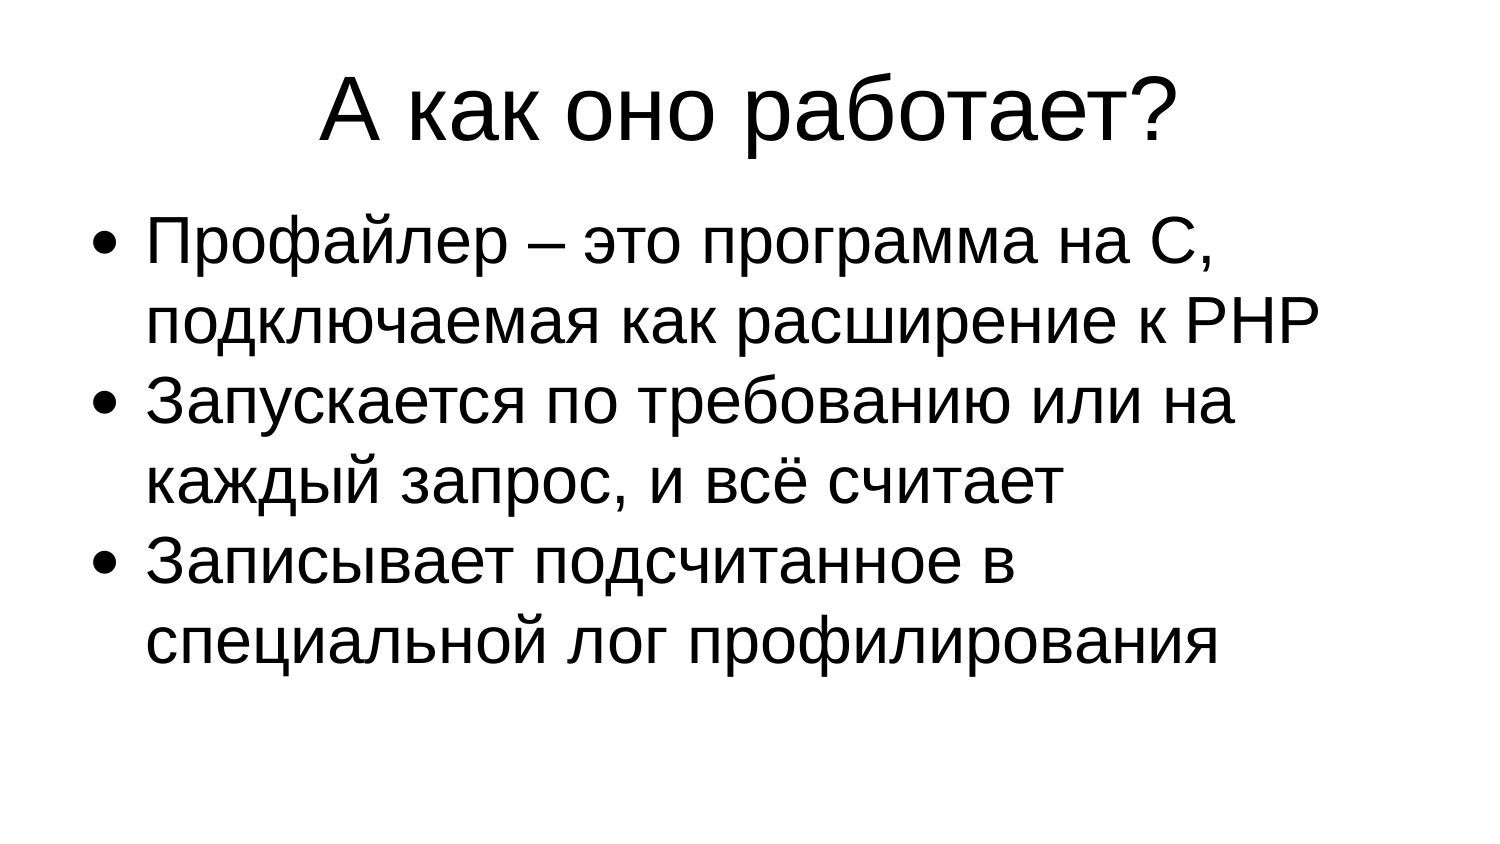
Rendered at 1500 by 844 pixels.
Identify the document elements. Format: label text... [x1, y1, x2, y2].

text_box А как оно работает? [75, 33, 1425, 175]
text_box Профайлер – это программа на С, подключаемая как расширение к PHP Запускается по требованию или на каждый запрос, и всё считает Записывает подсчитанное в специальной лог профилирования [75, 197, 1425, 687]
